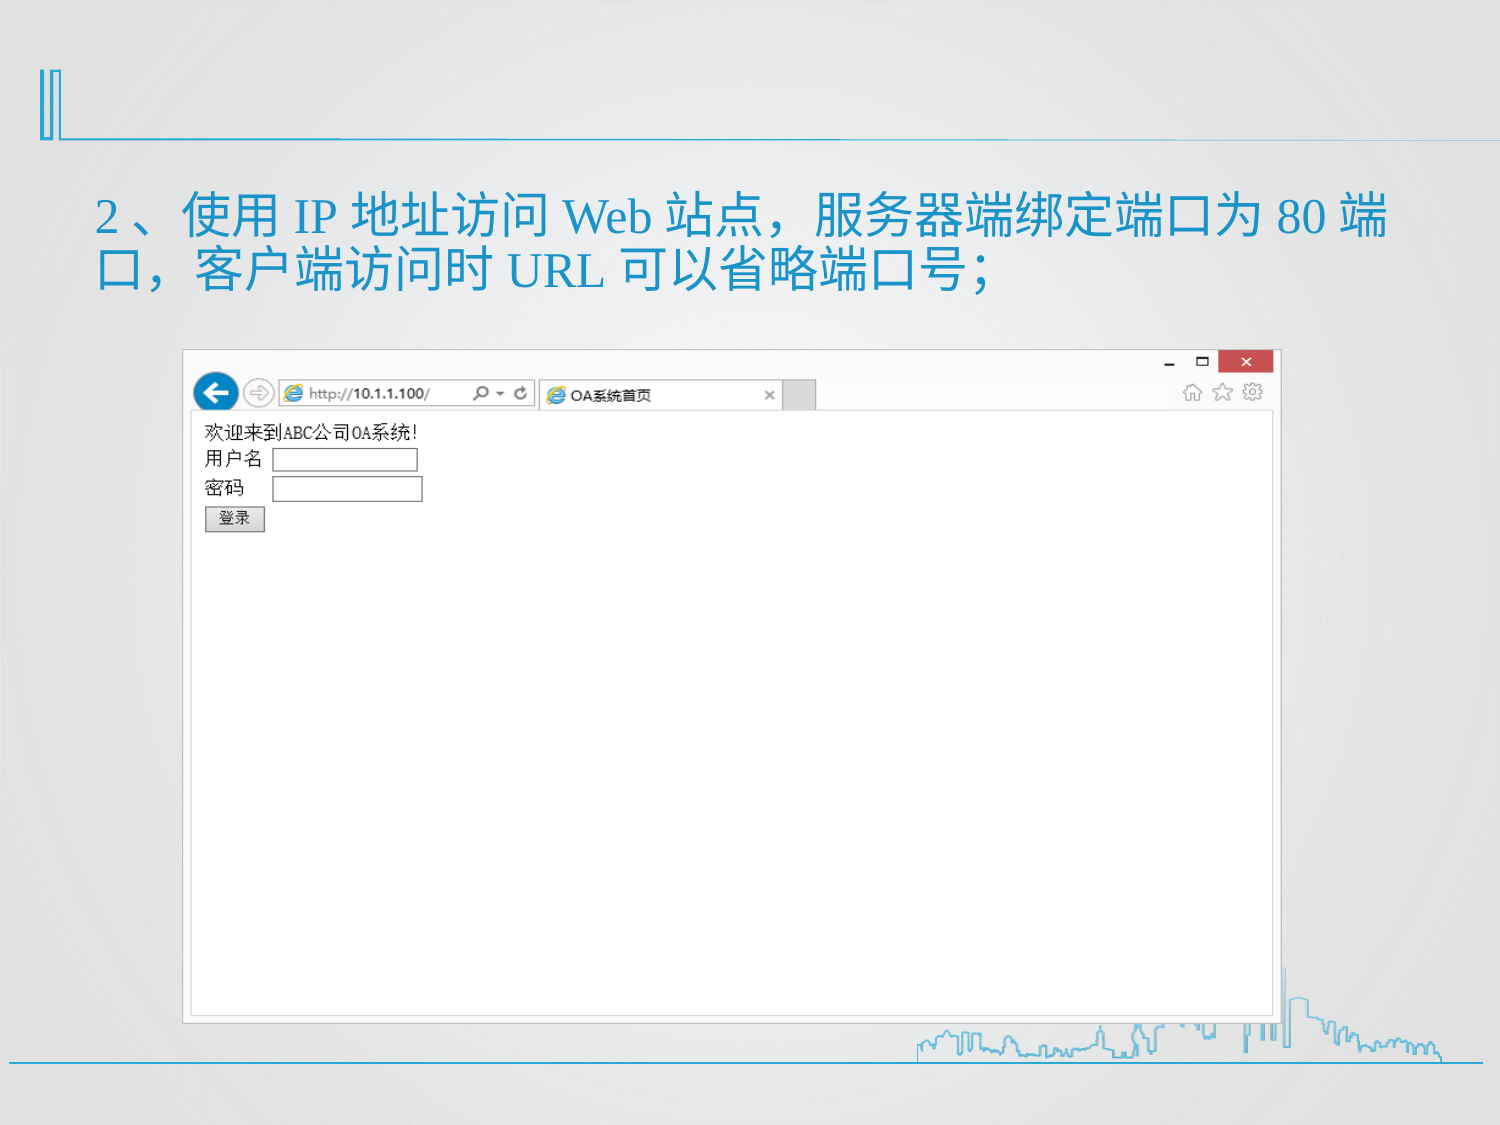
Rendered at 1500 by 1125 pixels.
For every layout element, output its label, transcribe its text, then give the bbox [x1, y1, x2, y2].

list 2、使用IP地址访问Web站点，服务器端绑定端口为80端口，客户端访问时URL可以省略端口号； [79, 183, 1407, 1060]
picture [0, 0, 1500, 1125]
